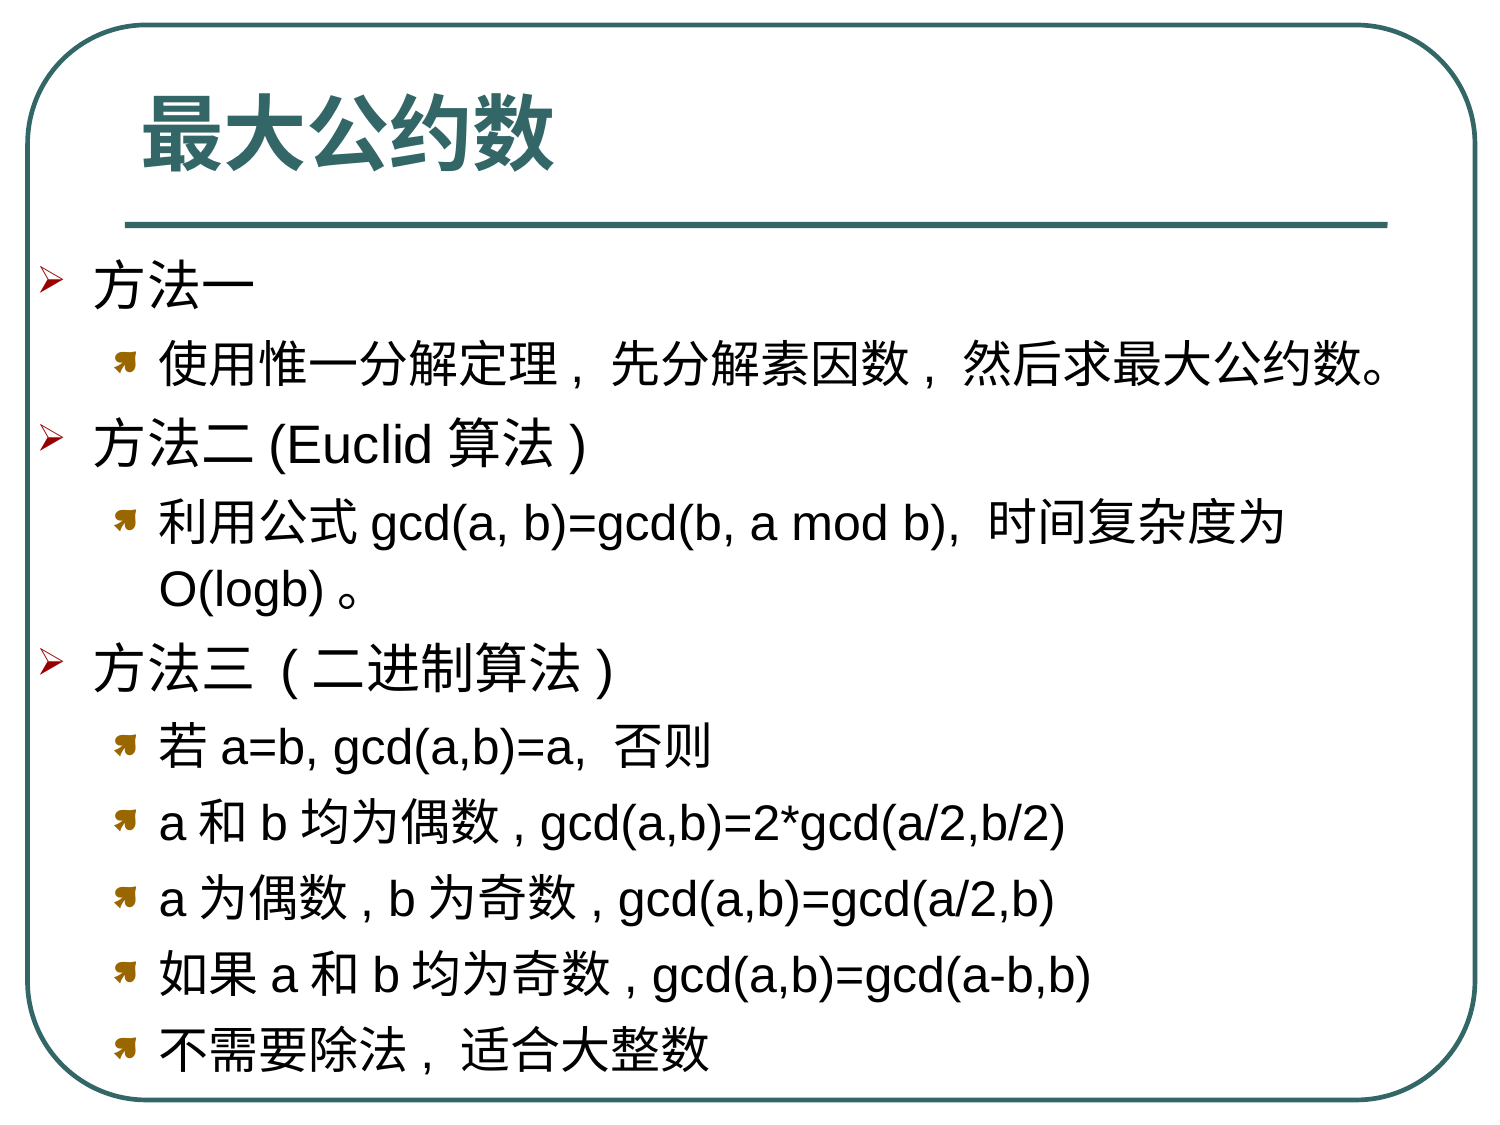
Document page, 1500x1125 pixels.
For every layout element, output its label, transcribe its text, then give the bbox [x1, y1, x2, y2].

title 最大公约数 [125, 37, 1388, 225]
list 方法一 使用惟一分解定理, 先分解素因数, 然后求最大公约数。 方法二(Euclid算法) 利用公式gcd(a, b)=gcd(b, a mod b), 时间复杂度为O(logb)。 方法三 (二进制算法) 若a=b, gcd(a,b)=a, 否则 a和b均为偶数, gcd(a,b)=2*gcd(a/2,b/2) a为偶数, b为奇数, gcd(a,b)=gcd(a/2,b) 如果a和b均为奇数, gcd(a,b)=gcd(a-b,b) 不需要除法, 适合大整数 [21, 237, 1472, 1075]
